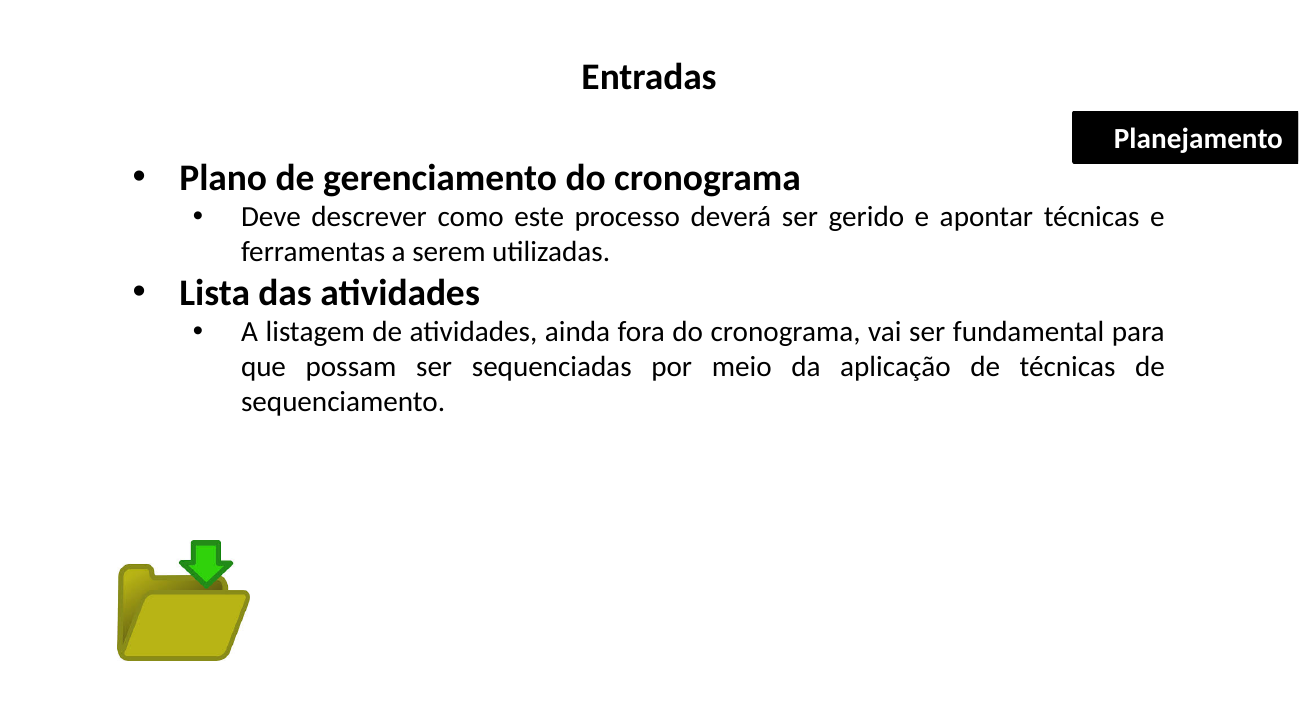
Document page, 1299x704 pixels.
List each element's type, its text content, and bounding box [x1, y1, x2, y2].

text_box Plano de gerenciamento do cronograma Deve descrever como este processo deverá ser gerido e apontar técnicas e ferramentas a serem utilizadas. Lista das atividades A listagem de atividades, ainda fora do cronograma, vai ser fundamental para que possam ser sequenciadas por meio da aplicação de técnicas de sequenciamento. [117, 145, 1181, 428]
text_box Planejamento [1074, 112, 1299, 162]
picture [117, 540, 250, 661]
text_box Entradas [0, 44, 1299, 106]
